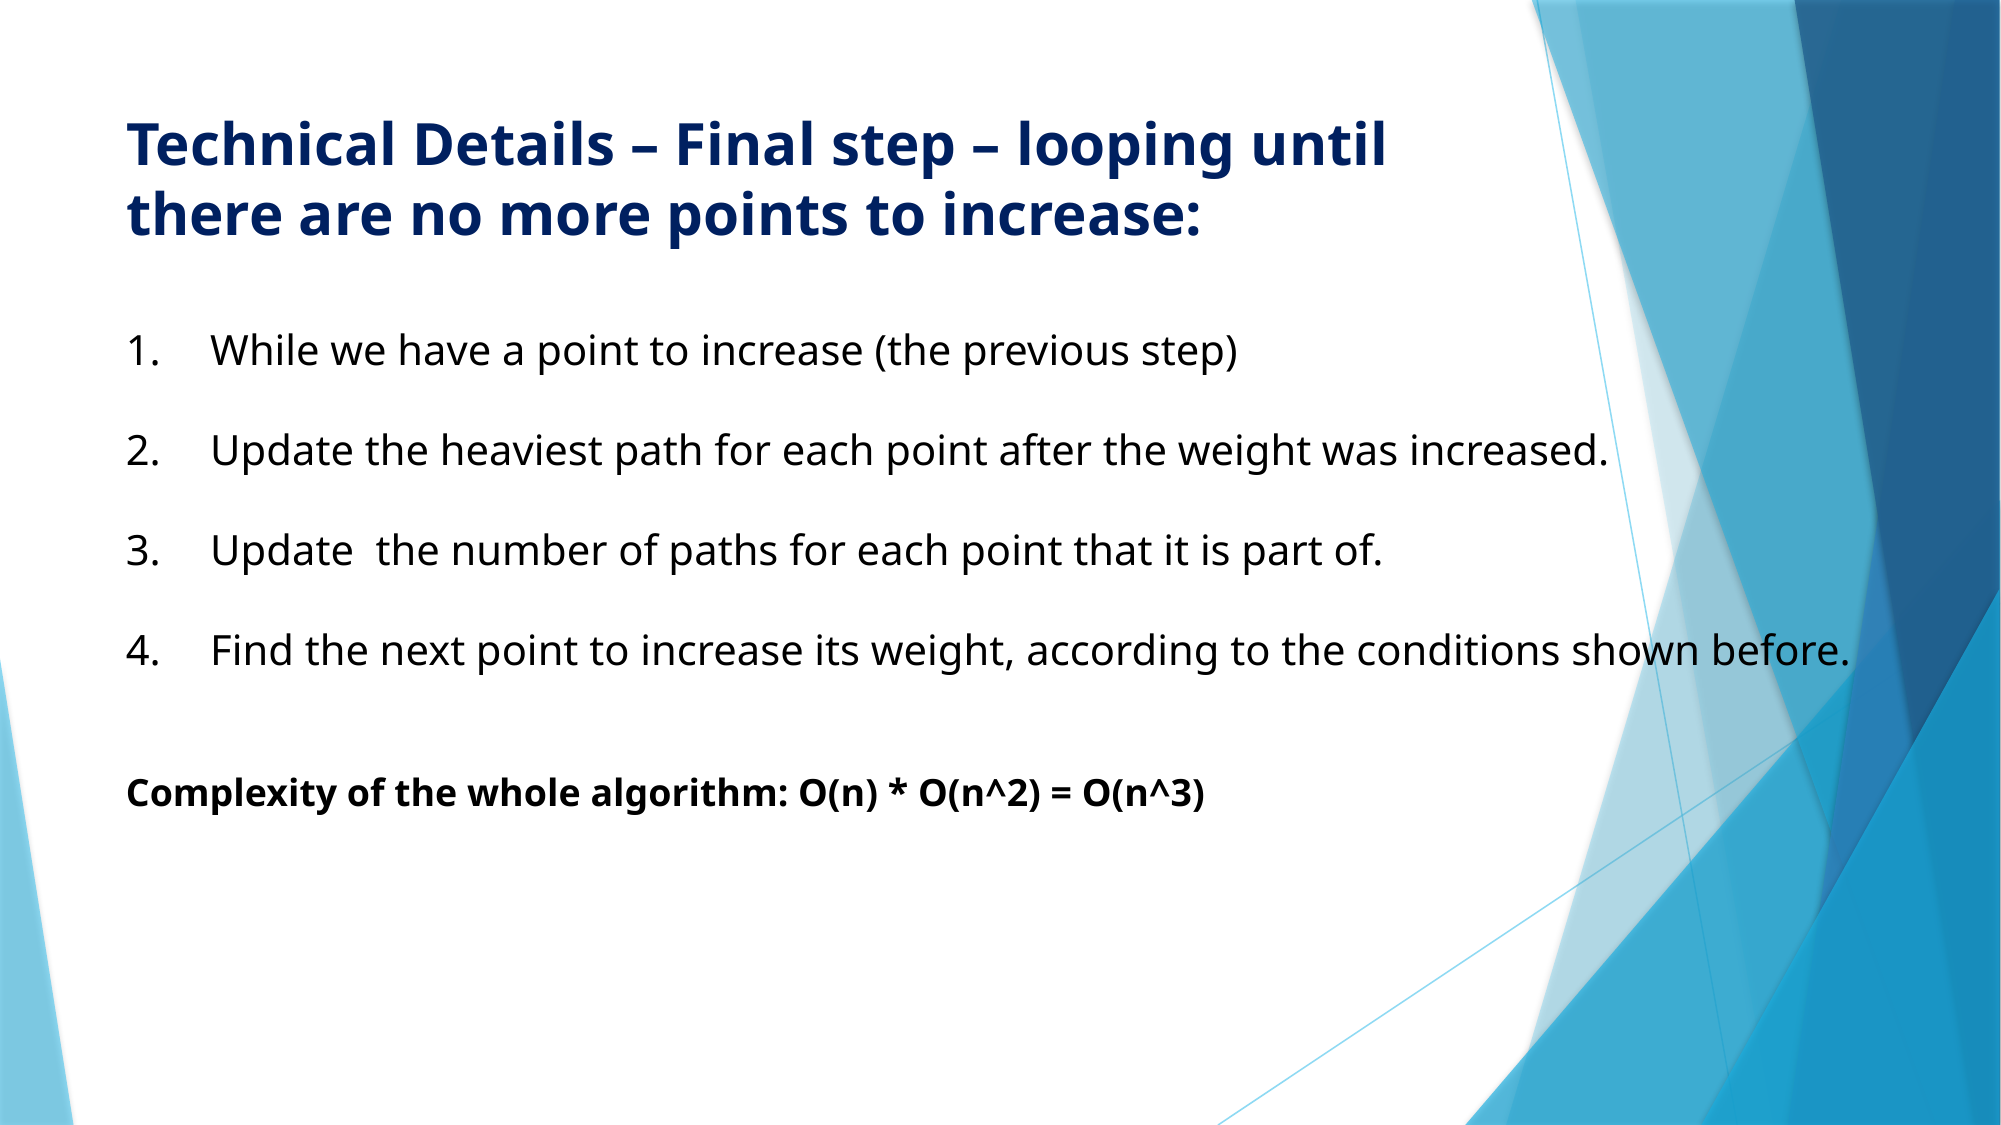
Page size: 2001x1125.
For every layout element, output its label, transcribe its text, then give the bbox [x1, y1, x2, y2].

title Technical Details – Final step – looping until there are no more points to increase: [111, 99, 1522, 316]
text_box While we have a point to increase (the previous step) Update the heaviest path for each point after the weight was increased. Update the number of paths for each point that it is part of. Find the next point to increase its weight, according to the conditions shown before. Complexity of the whole algorithm: O(n) * O(n^2) = O(n^3) [111, 316, 1968, 892]
